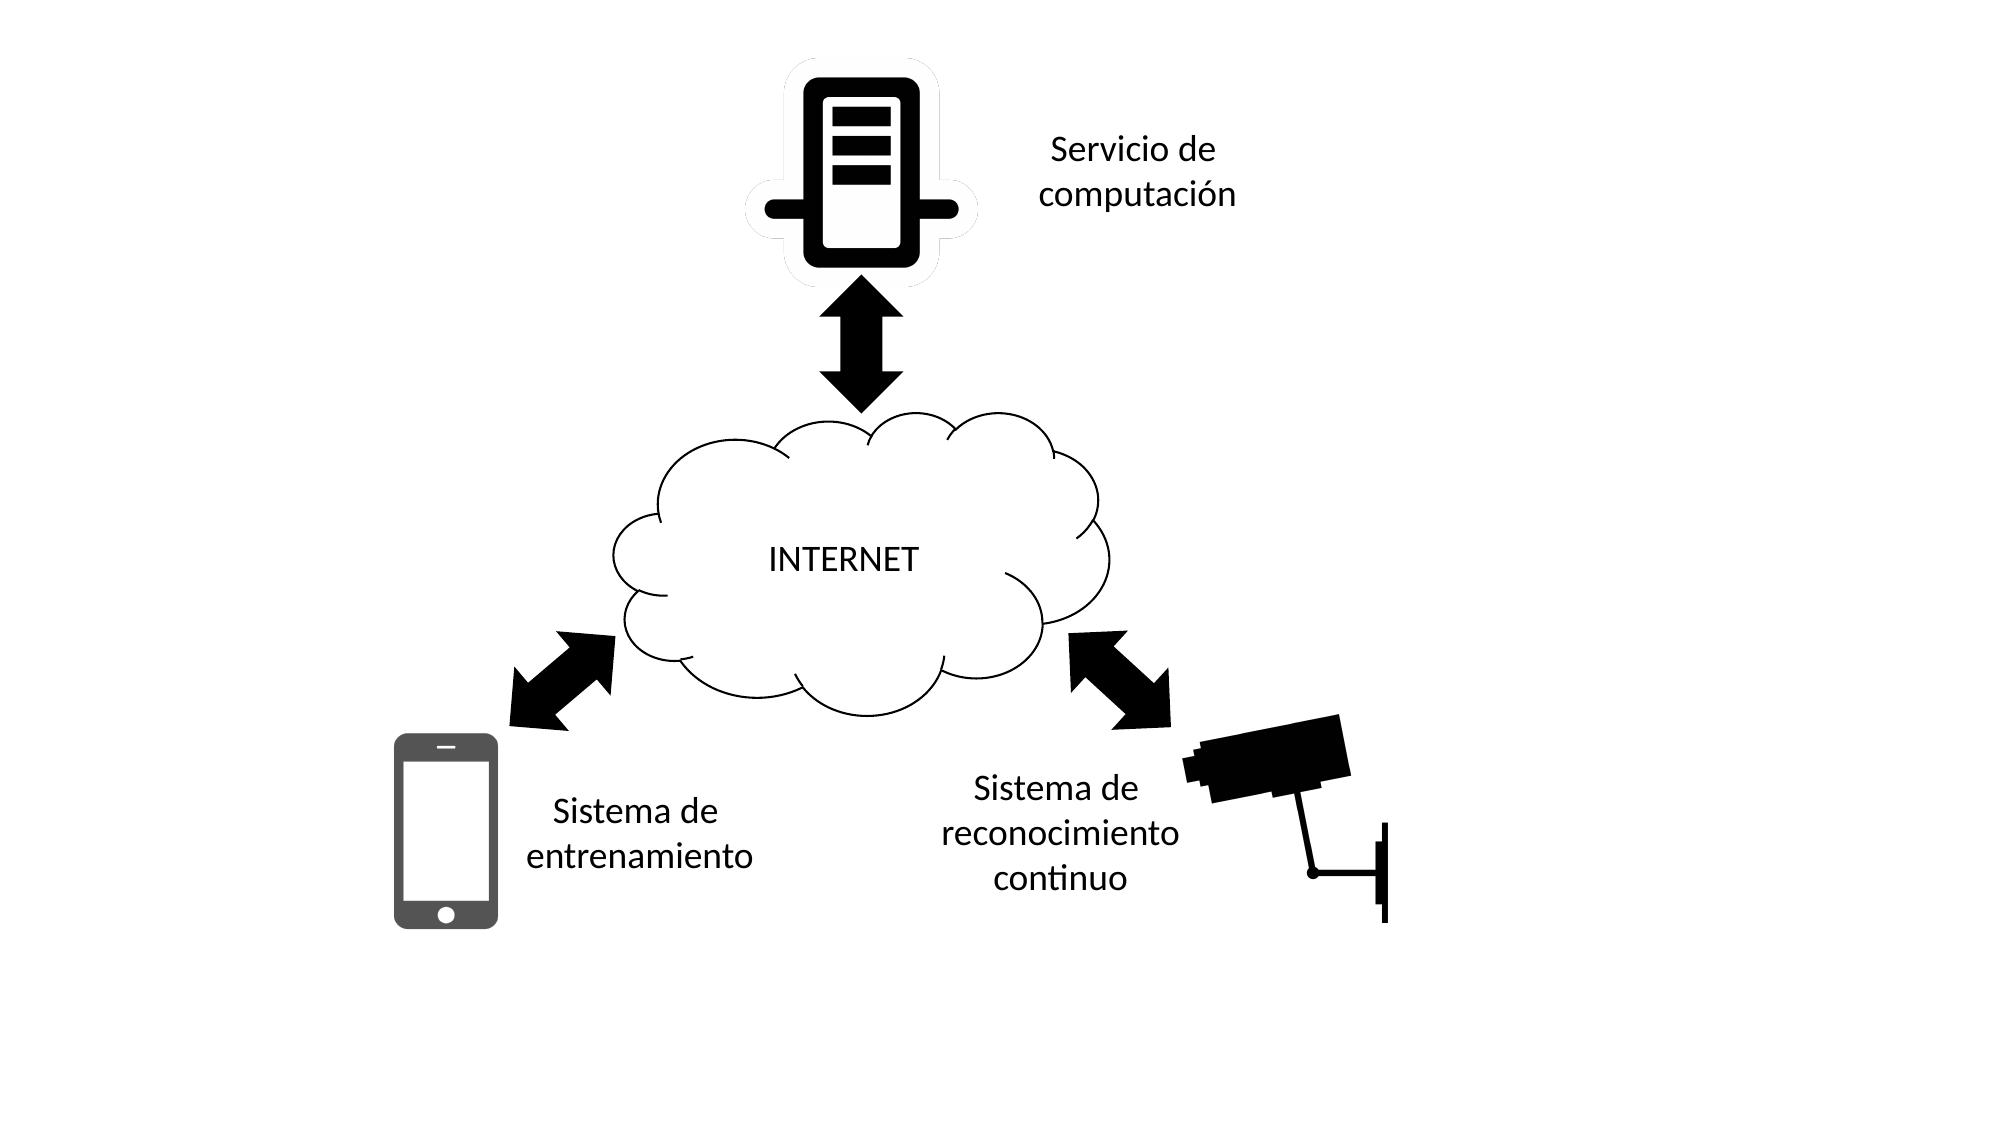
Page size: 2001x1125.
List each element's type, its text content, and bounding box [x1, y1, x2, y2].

text_box Servicio de computación [1023, 116, 1252, 222]
picture [329, 714, 563, 948]
text_box [510, 631, 616, 714]
text_box Sistema de entrenamiento [563, 778, 769, 883]
text_box INTERNET [612, 412, 1111, 718]
picture [745, 53, 978, 287]
text_box [819, 287, 904, 414]
text_box Sistema de reconocimiento continuo [926, 755, 1182, 906]
text_box [1068, 630, 1171, 730]
picture [1182, 714, 1388, 923]
text_box [563, 724, 569, 731]
